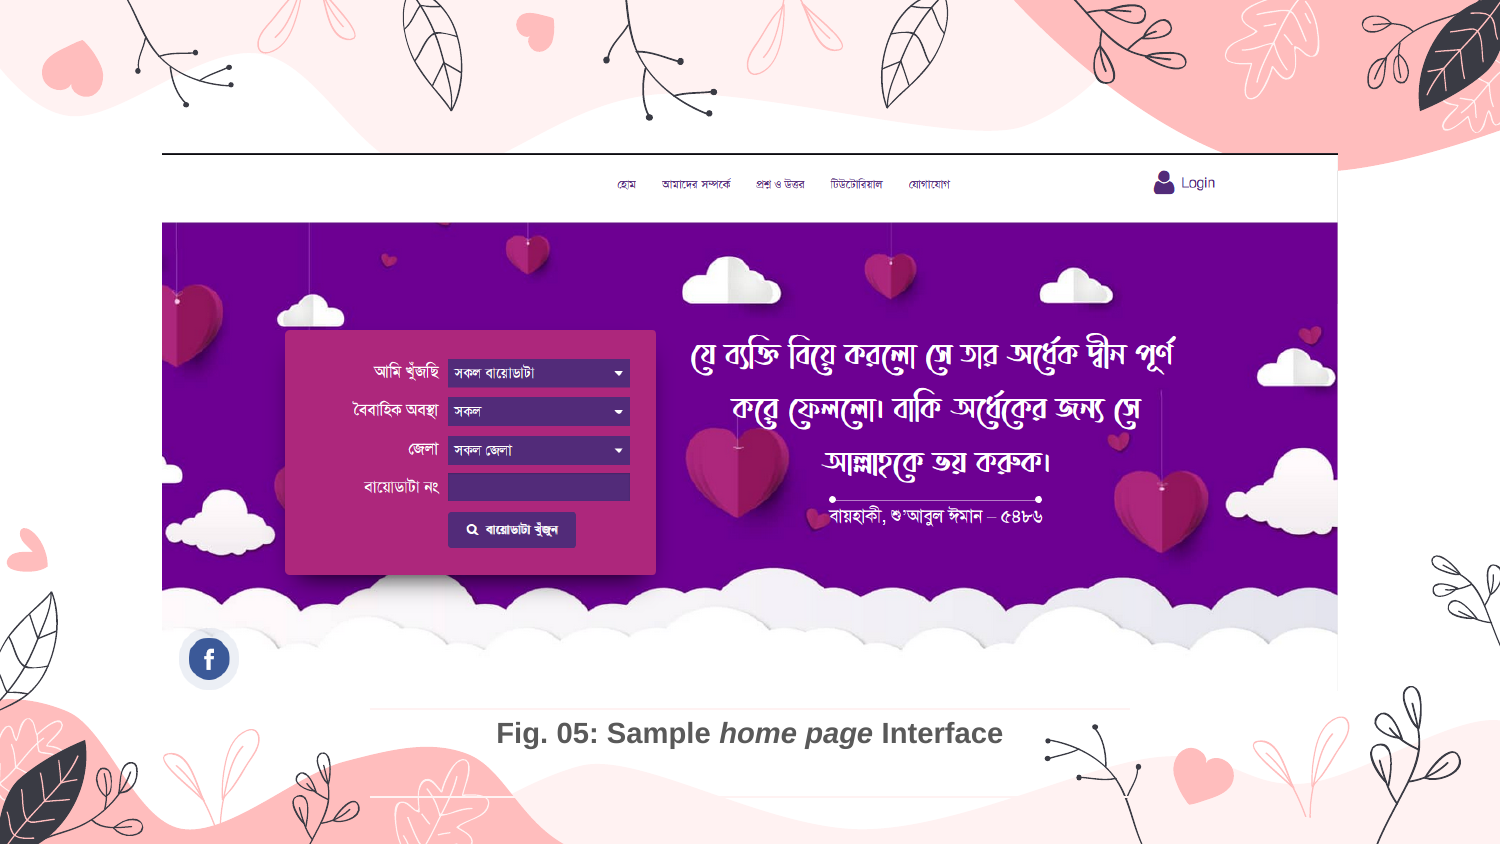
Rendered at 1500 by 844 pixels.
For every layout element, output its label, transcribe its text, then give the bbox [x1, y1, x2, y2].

picture [162, 152, 1338, 691]
table_header Fig. 05: Sample home page Interface [370, 710, 1130, 796]
